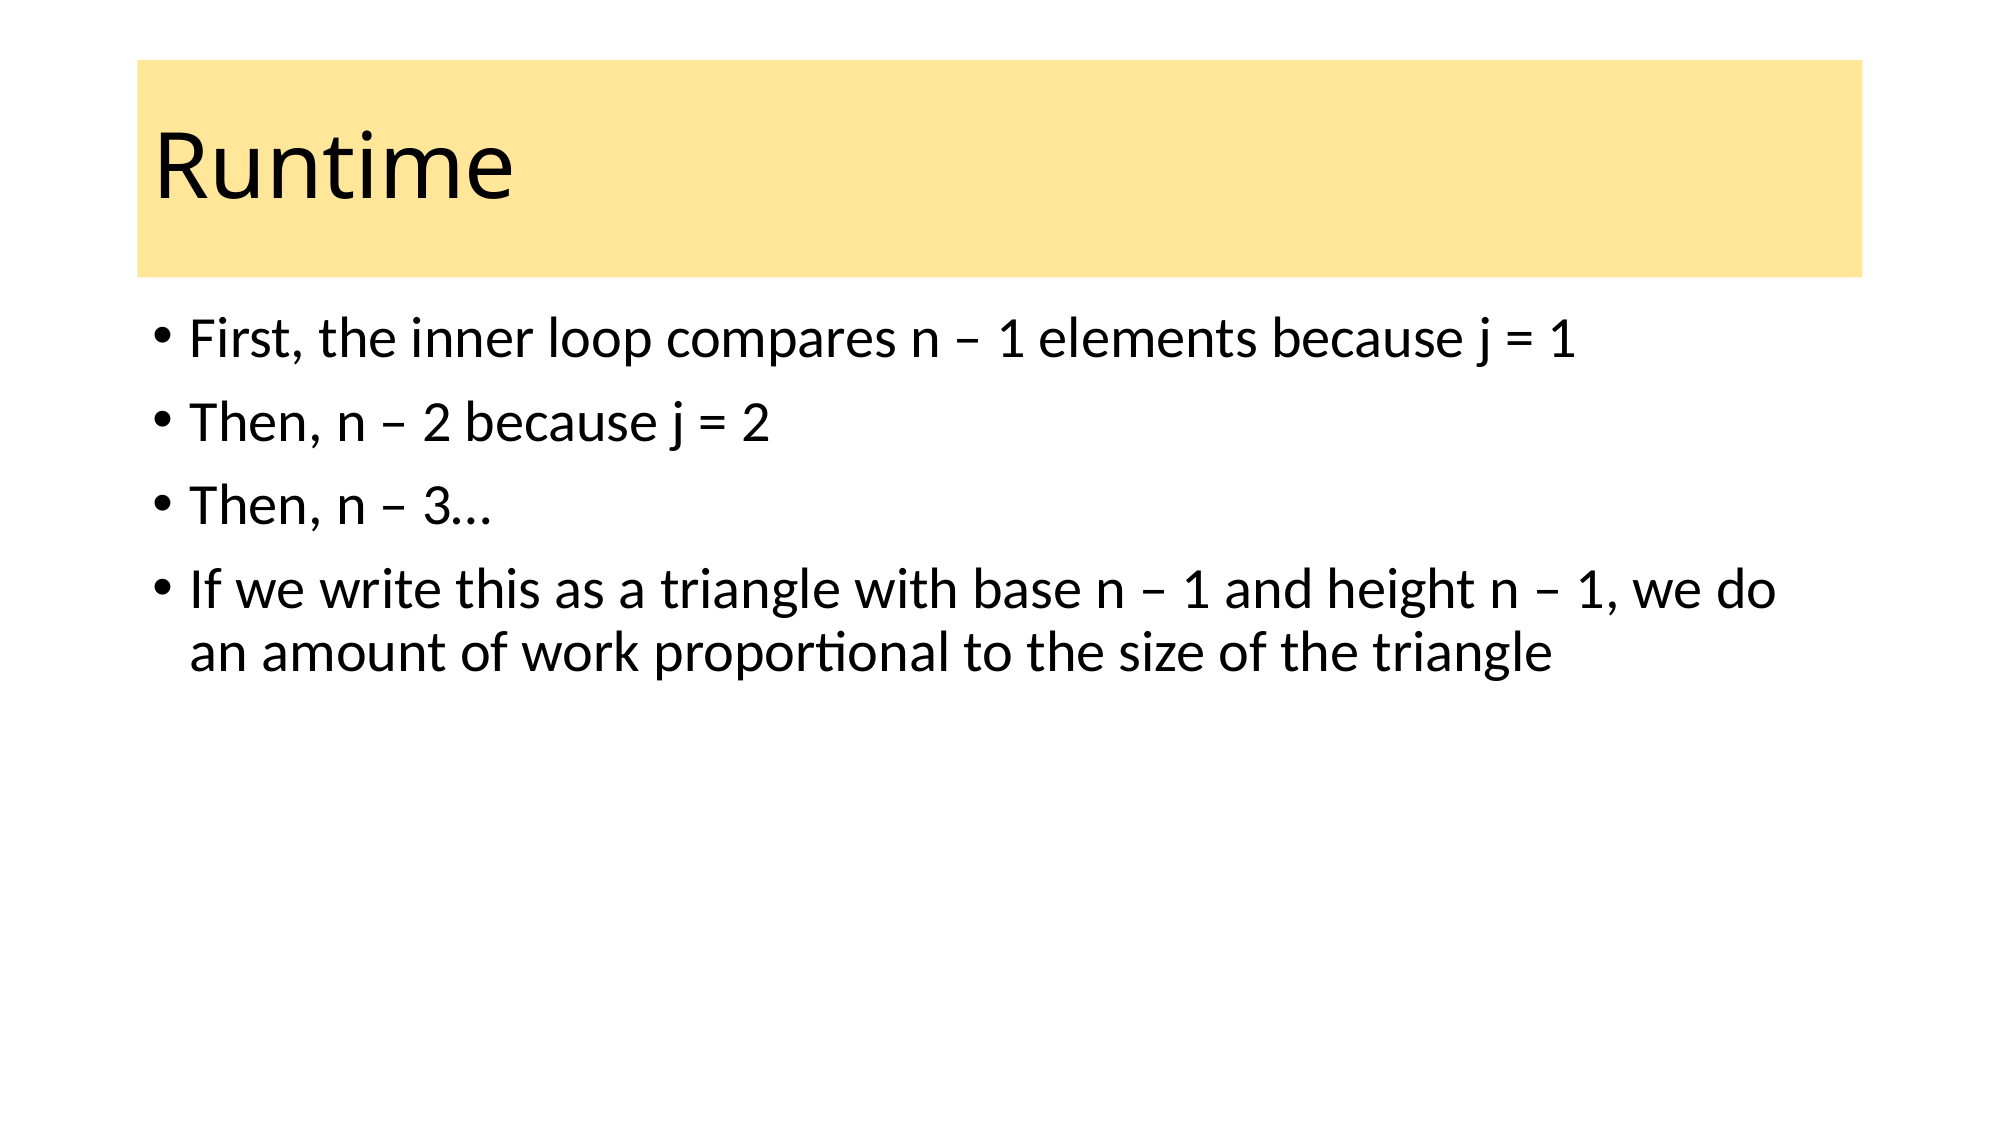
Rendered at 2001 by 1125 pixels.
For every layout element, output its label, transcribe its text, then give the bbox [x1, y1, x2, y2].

list First, the inner loop compares n – 1 elements because j = 1 Then, n – 2 because j = 2 Then, n – 3… If we write this as a triangle with base n – 1 and height n – 1, we do an amount of work proportional to the size of the triangle [137, 299, 1863, 1014]
title Runtime [137, 59, 1863, 278]
